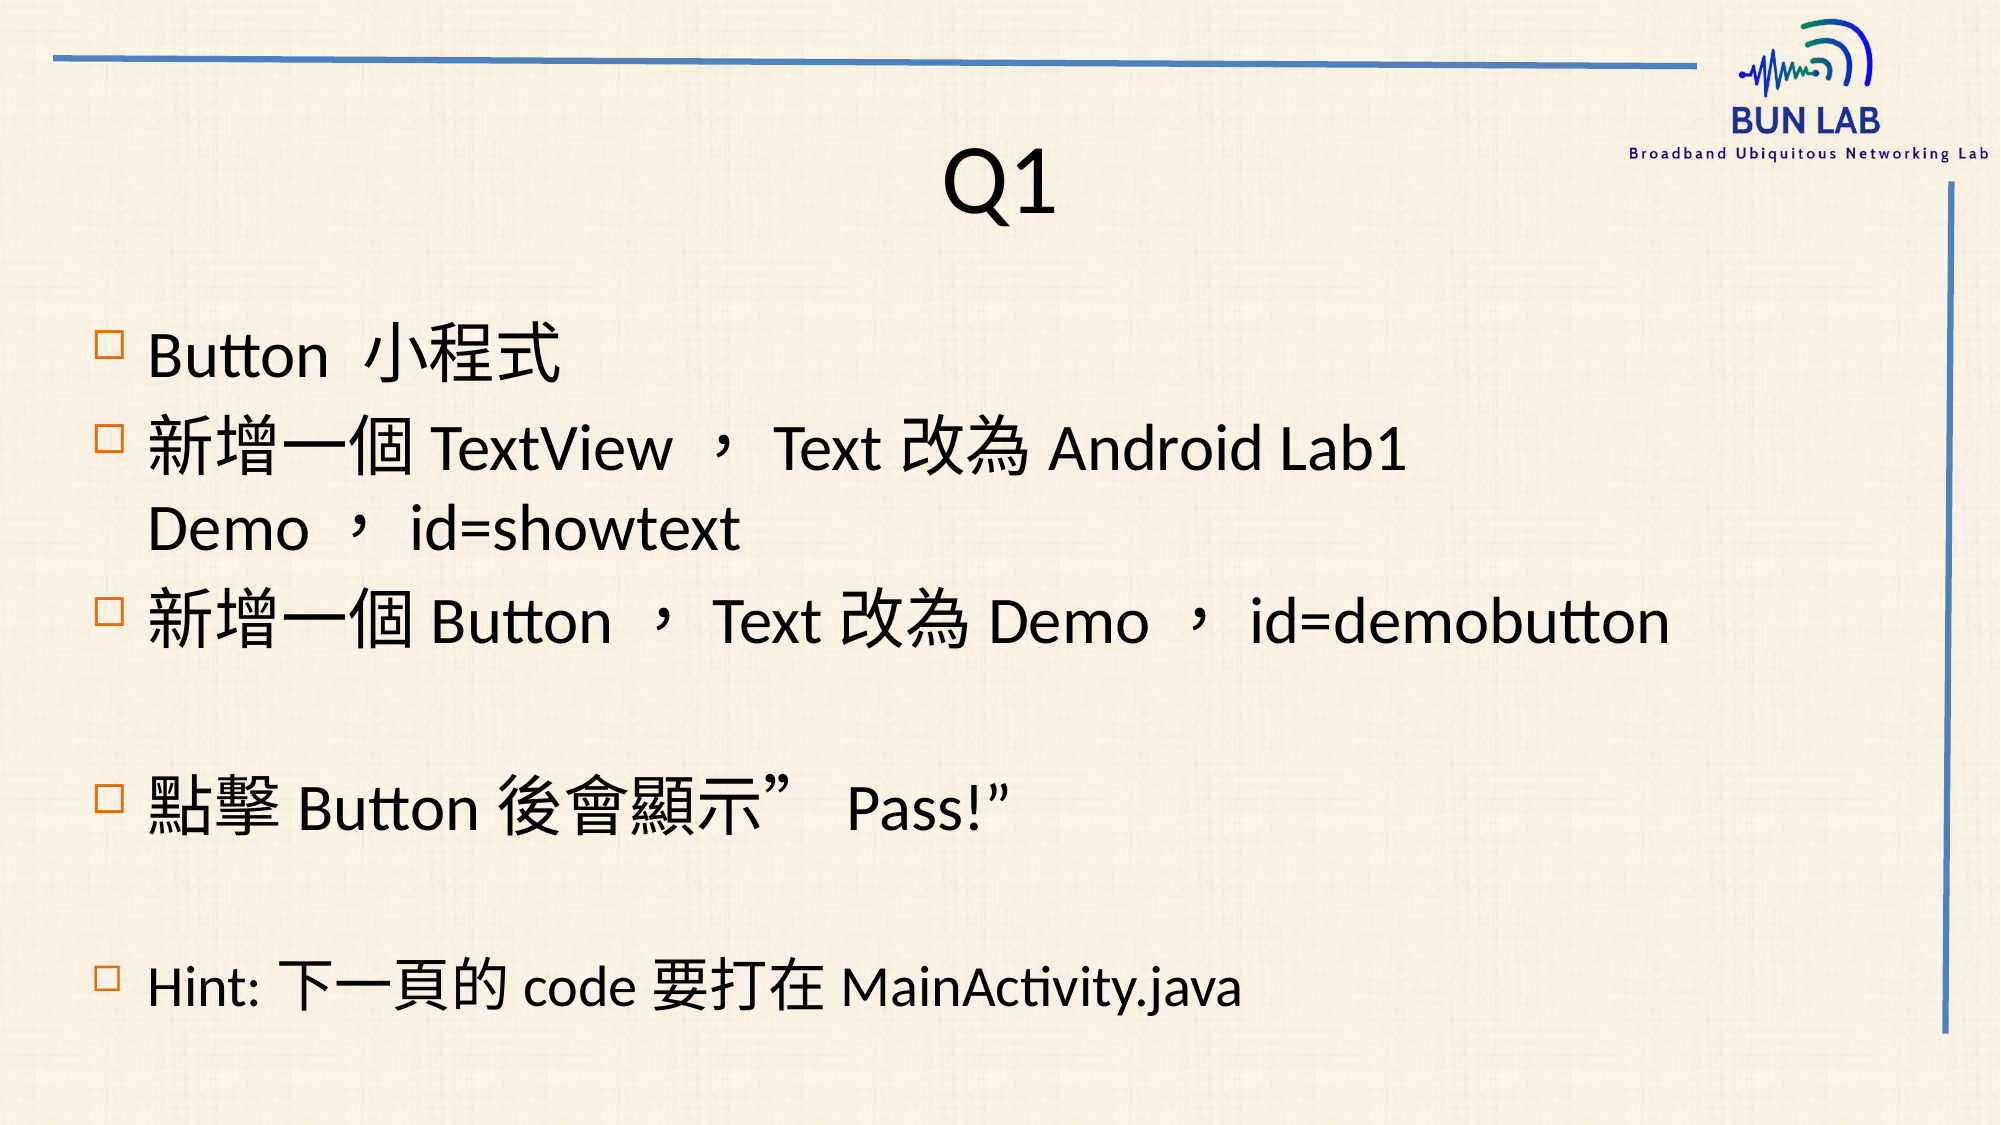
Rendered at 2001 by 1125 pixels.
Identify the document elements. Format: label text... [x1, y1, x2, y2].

title Q1 [99, 79, 1900, 268]
list Button 小程式 新增一個TextView，Text改為Android Lab1 Demo，id=showtext 新增一個Button，Text改為Demo，id=demobutton 點擊Button後會顯示”Pass!” Hint:下一頁的code要打在MainActivity.java [76, 302, 1924, 1046]
picture [1628, 10, 1990, 164]
